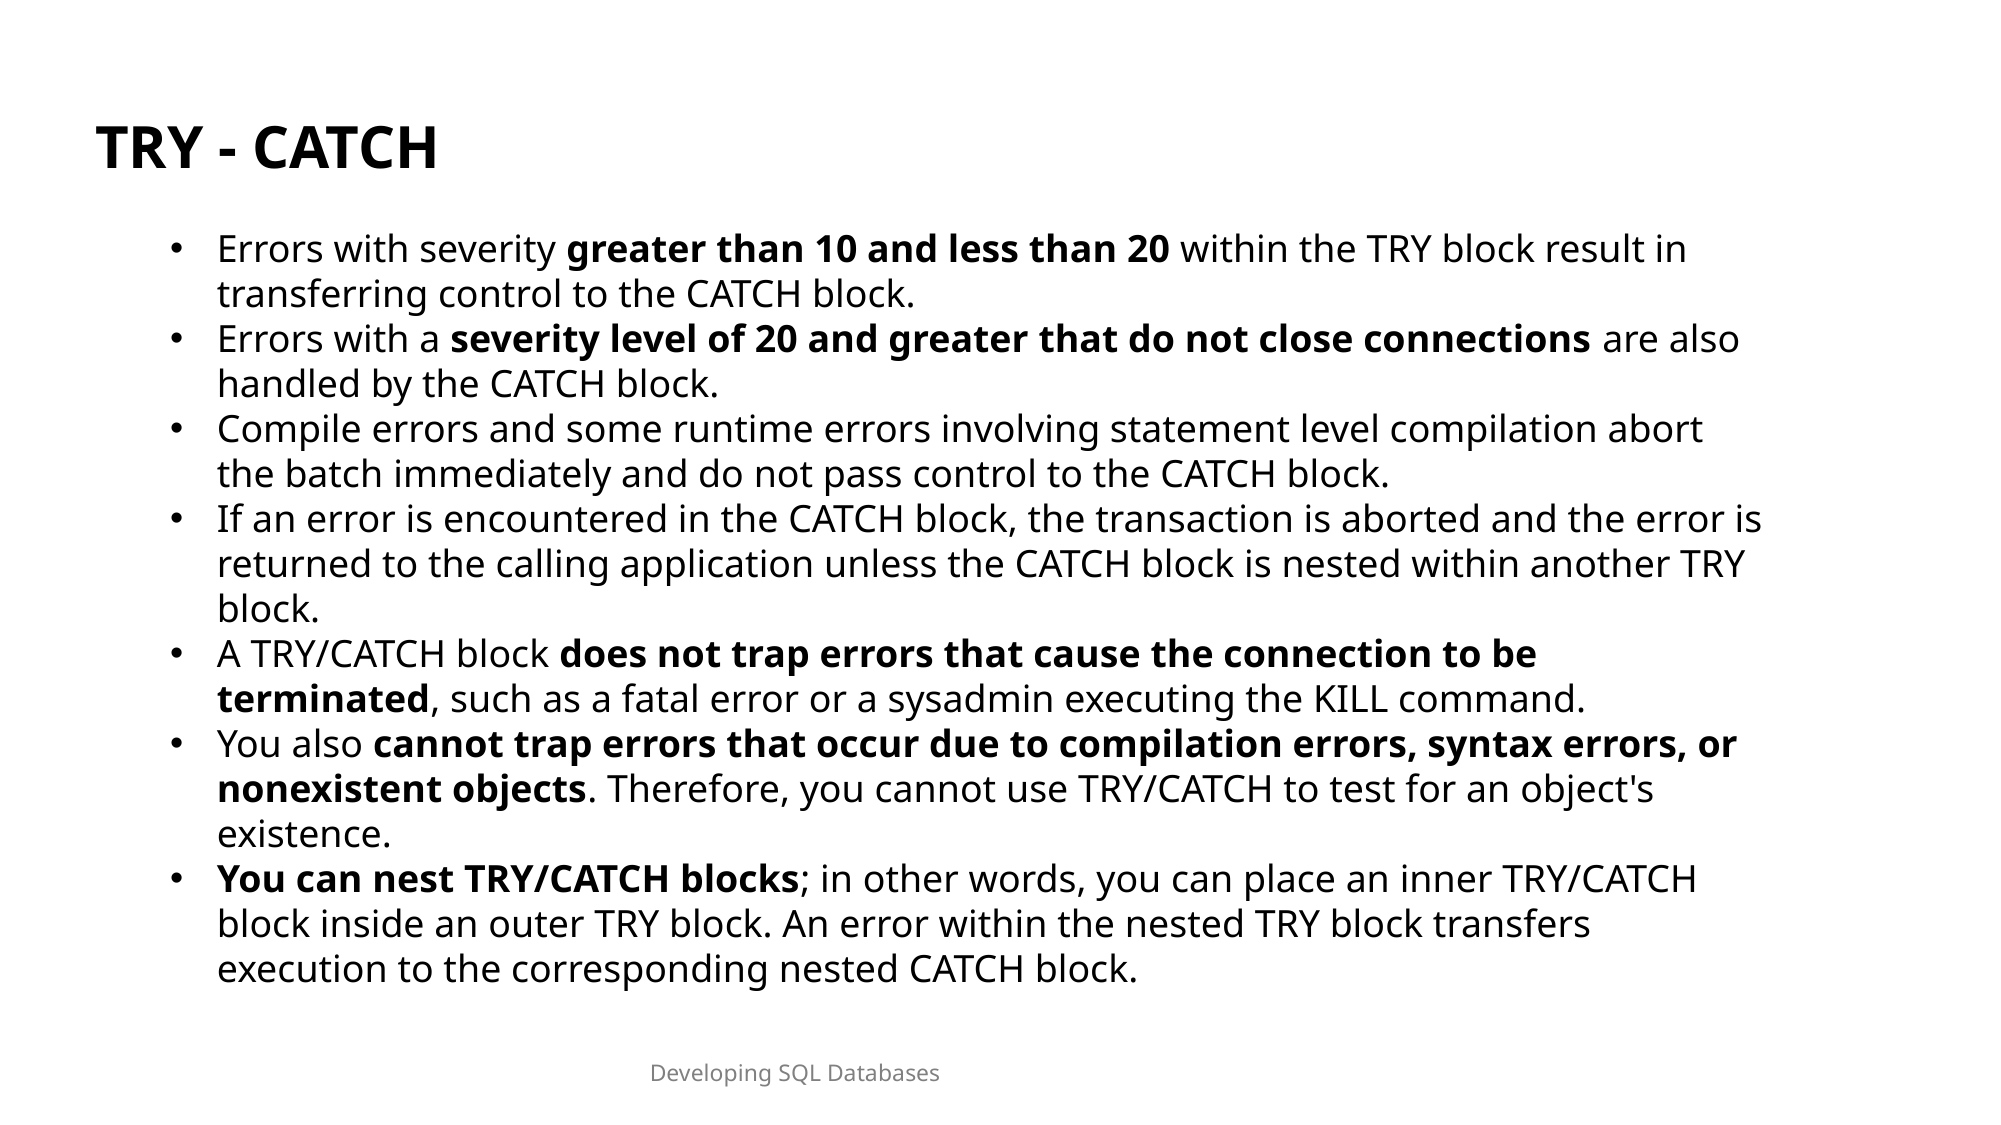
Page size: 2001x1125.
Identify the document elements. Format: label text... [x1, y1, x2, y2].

footer Developing SQL Databases [634, 1042, 1605, 1103]
text_box TRY - CATCH Errors with severity greater than 10 and less than 20 within the TRY block result in transferring control to the CATCH block. Errors with a severity level of 20 and greater that do not close connections are also handled by the CATCH block. Compile errors and some runtime errors involving statement level compilation abort the batch immediately and do not pass control to the CATCH block. If an error is encountered in the CATCH block, the transaction is aborted and the error is returned to the calling application unless the CATCH block is nested within another TRY block. A TRY/CATCH block does not trap errors that cause the connection to be terminated, such as a fatal error or a sysadmin executing the KILL command. You also cannot trap errors that occur due to compilation errors, syntax errors, or nonexistent objects. Therefore, you cannot use TRY/CATCH to test for an object's existence. You can nest TRY/CATCH blocks; in other words, you can place an inner TRY/CATCH block inside an outer TRY block. An error within the nested TRY block transfers execution to the corresponding nested CATCH block. [80, 102, 1783, 998]
